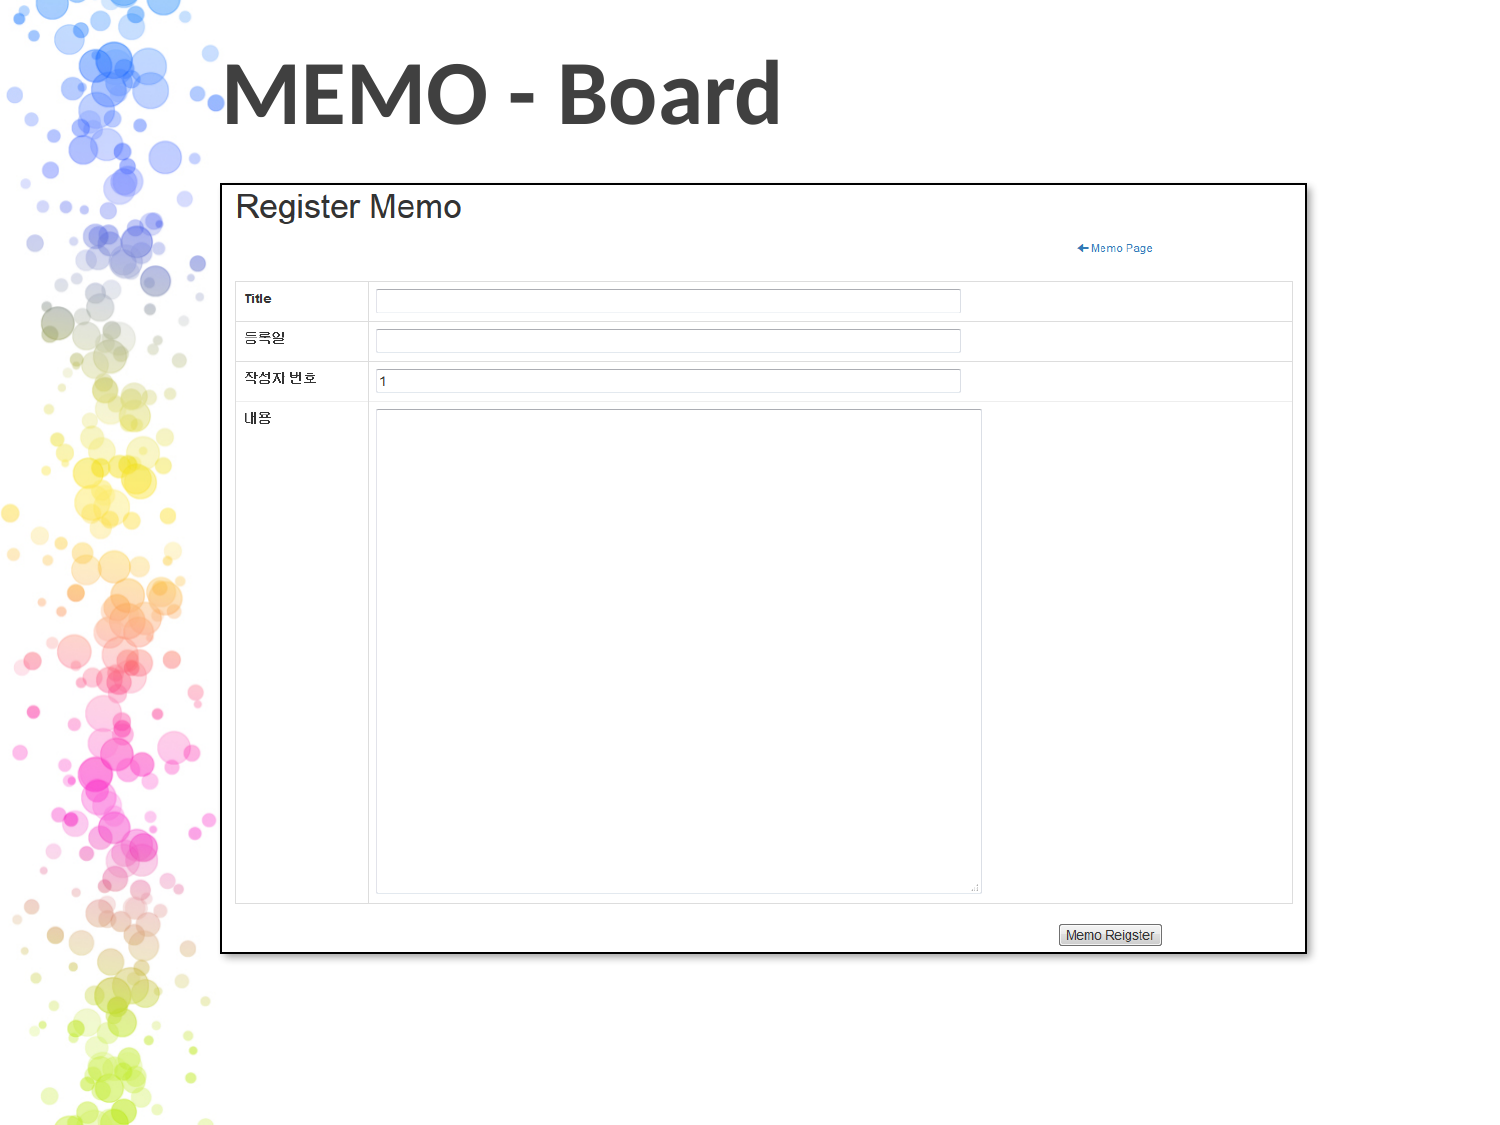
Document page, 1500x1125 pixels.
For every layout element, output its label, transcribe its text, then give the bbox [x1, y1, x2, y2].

title MEMO - Board [206, 0, 1500, 176]
picture [0, 0, 1500, 1125]
